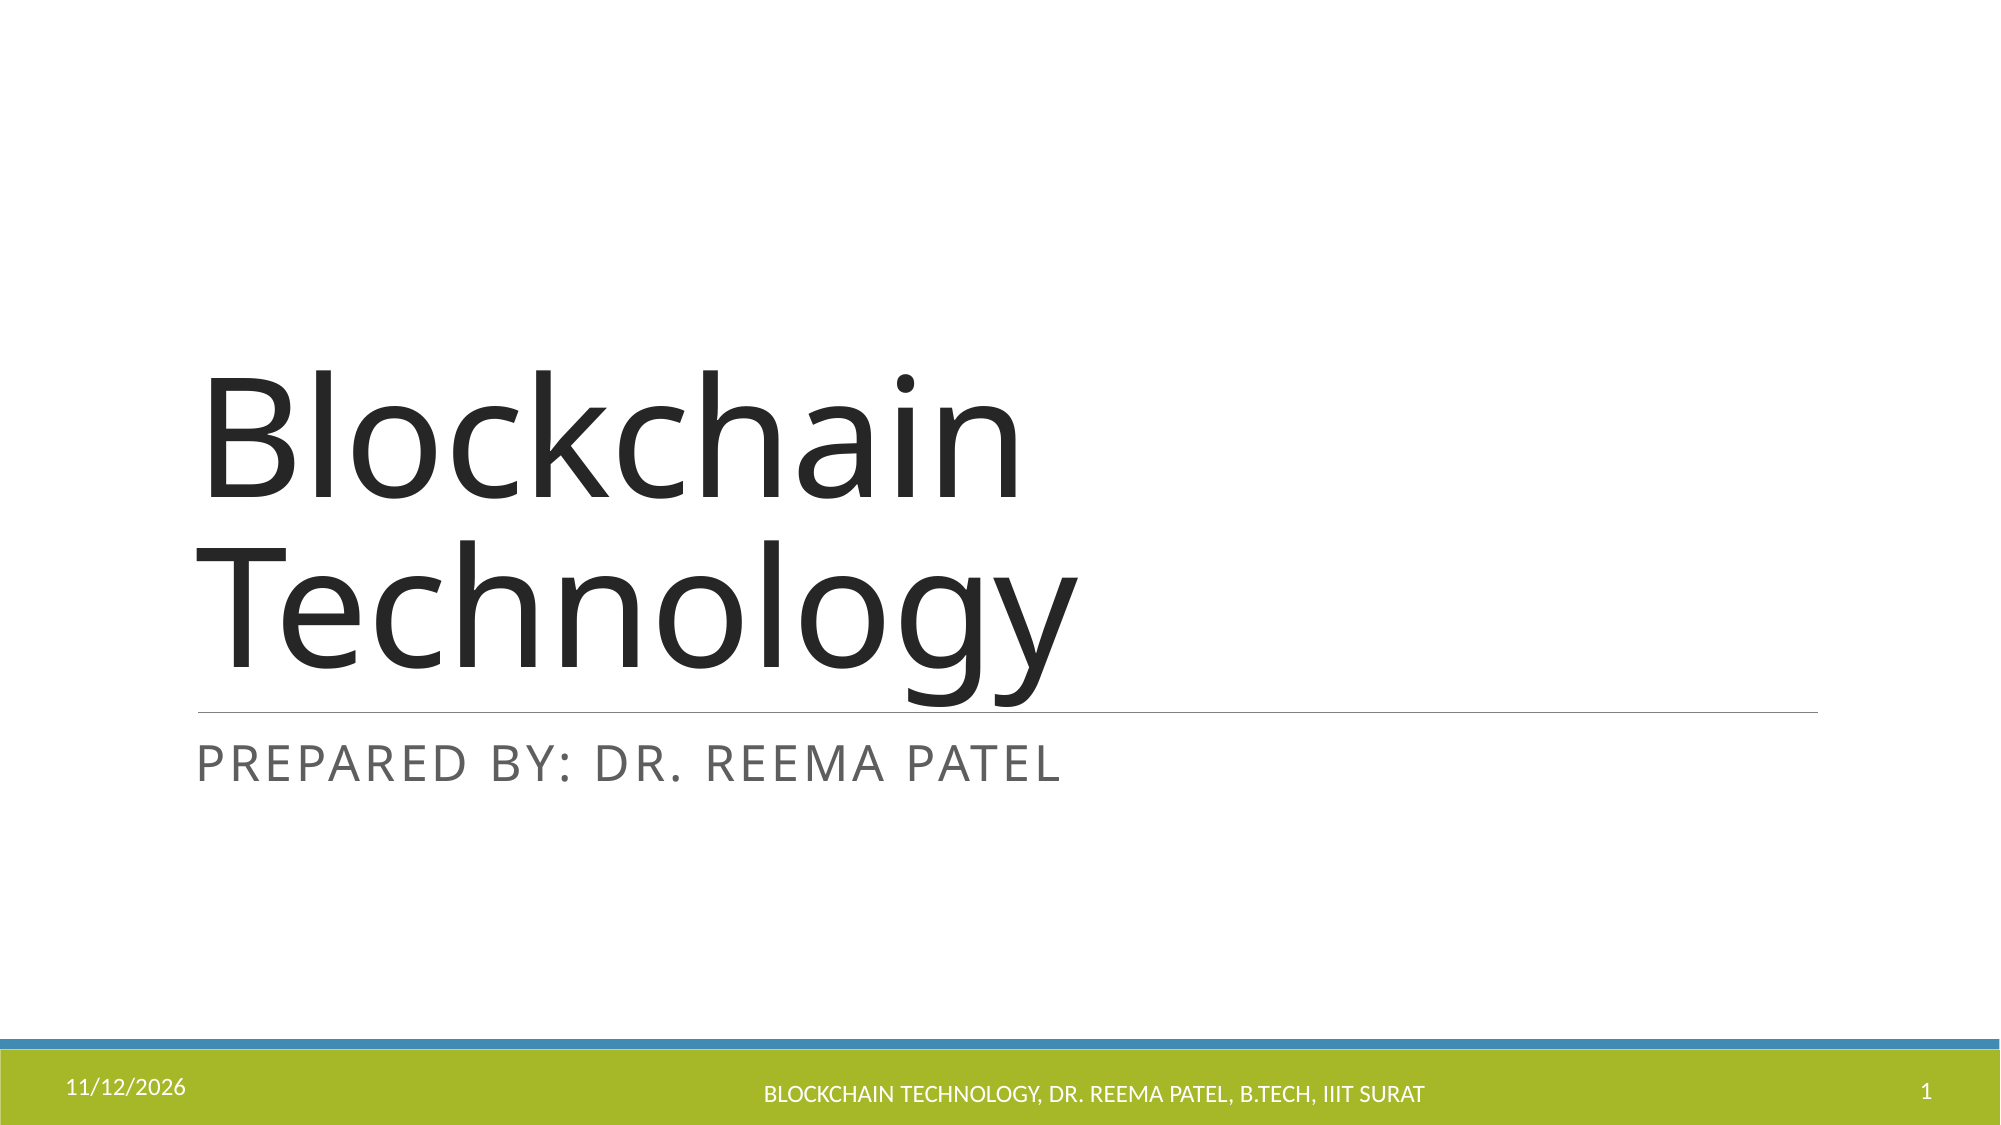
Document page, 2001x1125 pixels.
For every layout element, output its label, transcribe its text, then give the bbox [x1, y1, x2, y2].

footer Blockchain Technology, Dr. Reema Patel, B.Tech, IIIT Surat [487, 1059, 1703, 1125]
slide_number 1 [1732, 1059, 1948, 1120]
title Blockchain Technology [180, 124, 1830, 710]
subtitle Prepared by: Dr. Reema patel [180, 730, 1831, 919]
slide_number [50, 1055, 456, 1116]
